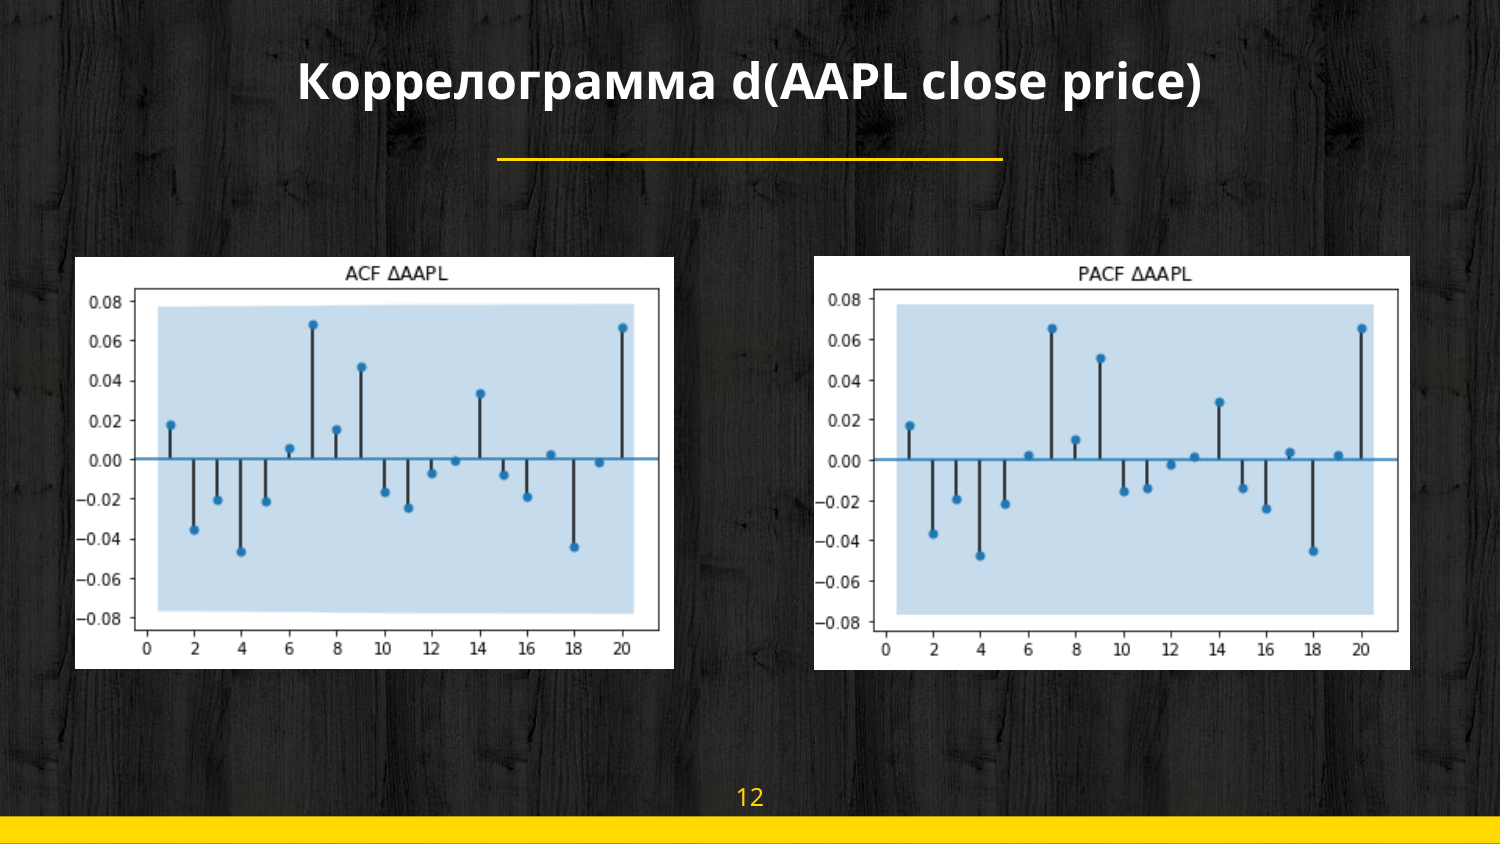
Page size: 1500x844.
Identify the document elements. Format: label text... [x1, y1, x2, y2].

title Коррелограмма d(AAPL close price) [75, 0, 1425, 160]
picture [0, 0, 1500, 816]
slide_number 12 [705, 766, 795, 832]
